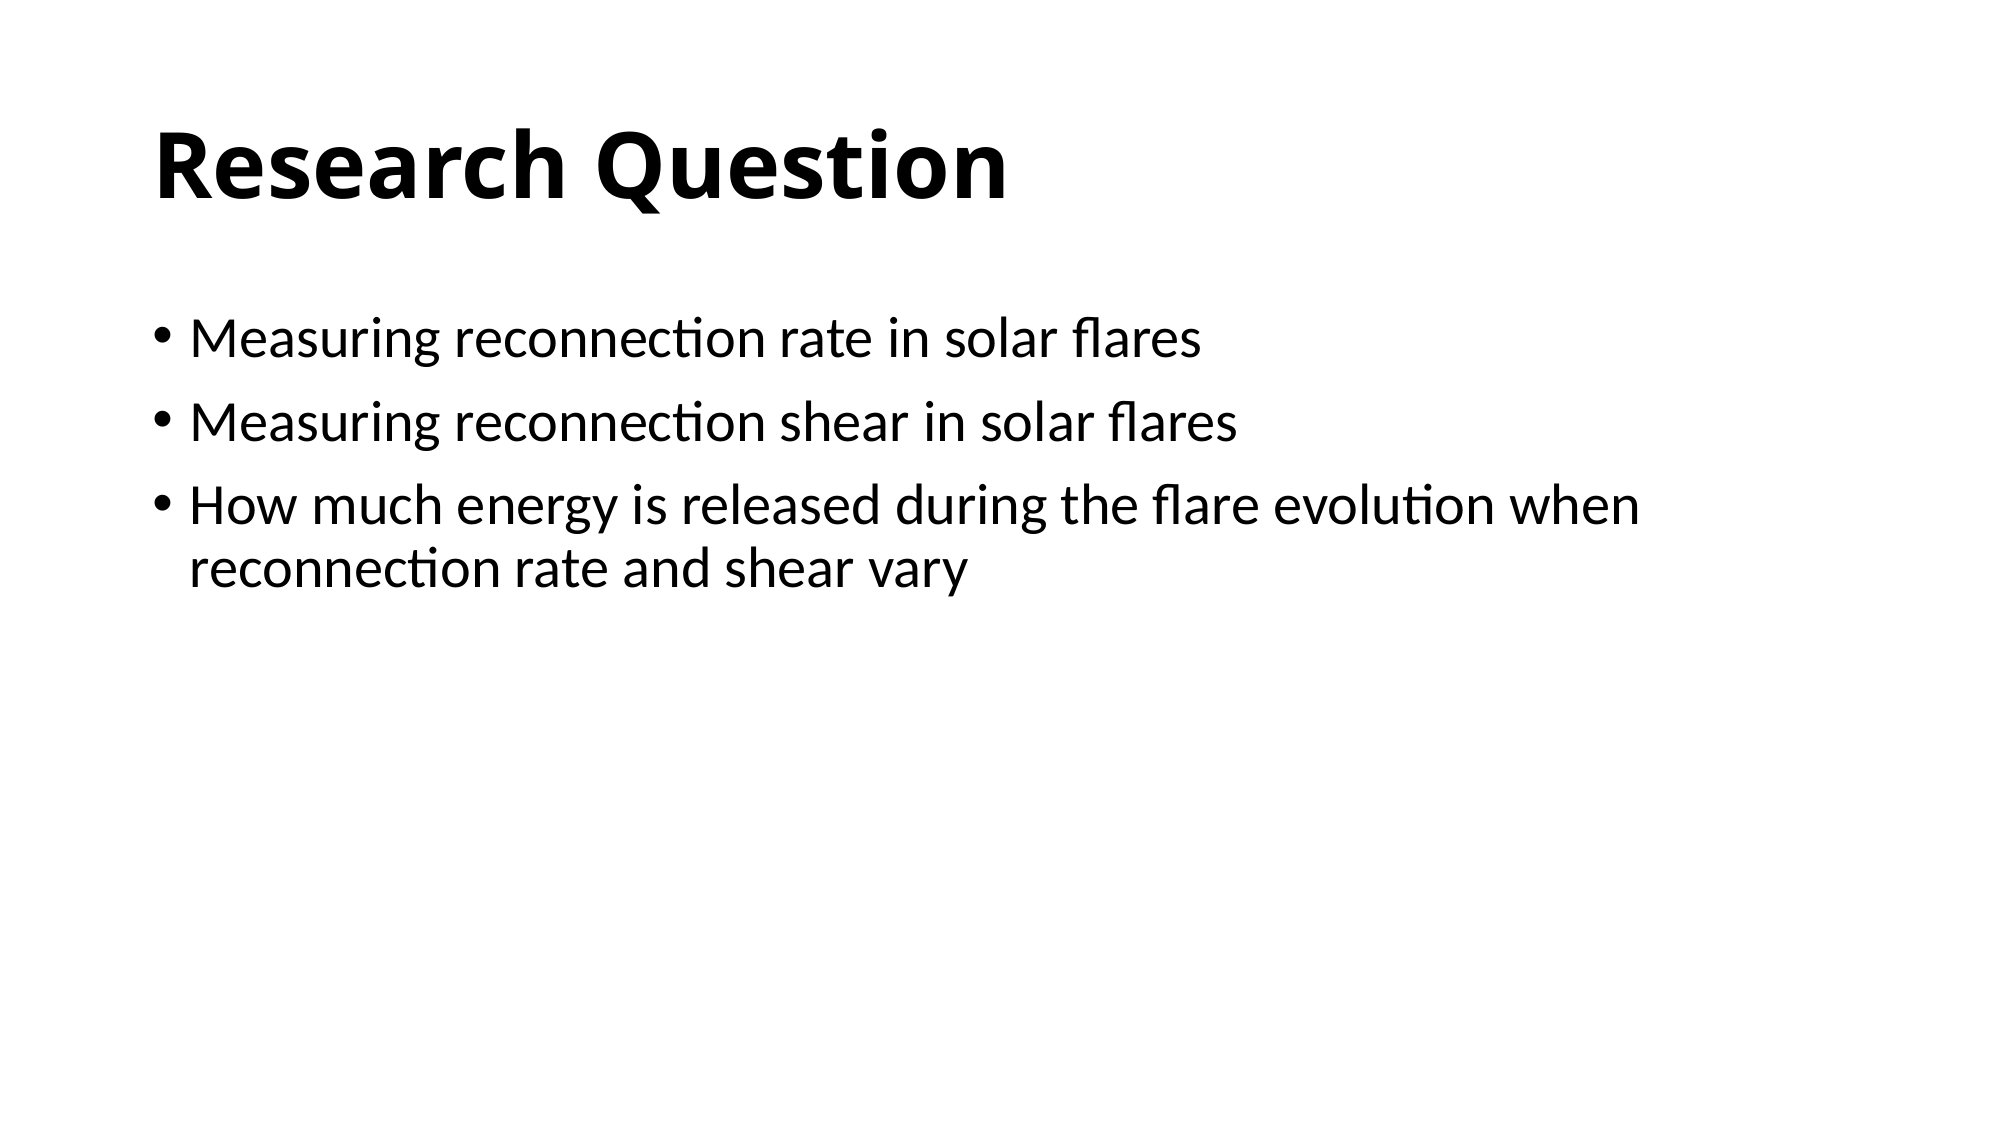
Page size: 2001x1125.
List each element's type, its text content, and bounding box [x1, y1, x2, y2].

title Research Question [137, 59, 1863, 278]
list Measuring reconnection rate in solar flares Measuring reconnection shear in solar flares How much energy is released during the flare evolution when reconnection rate and shear vary [137, 299, 1863, 1014]
